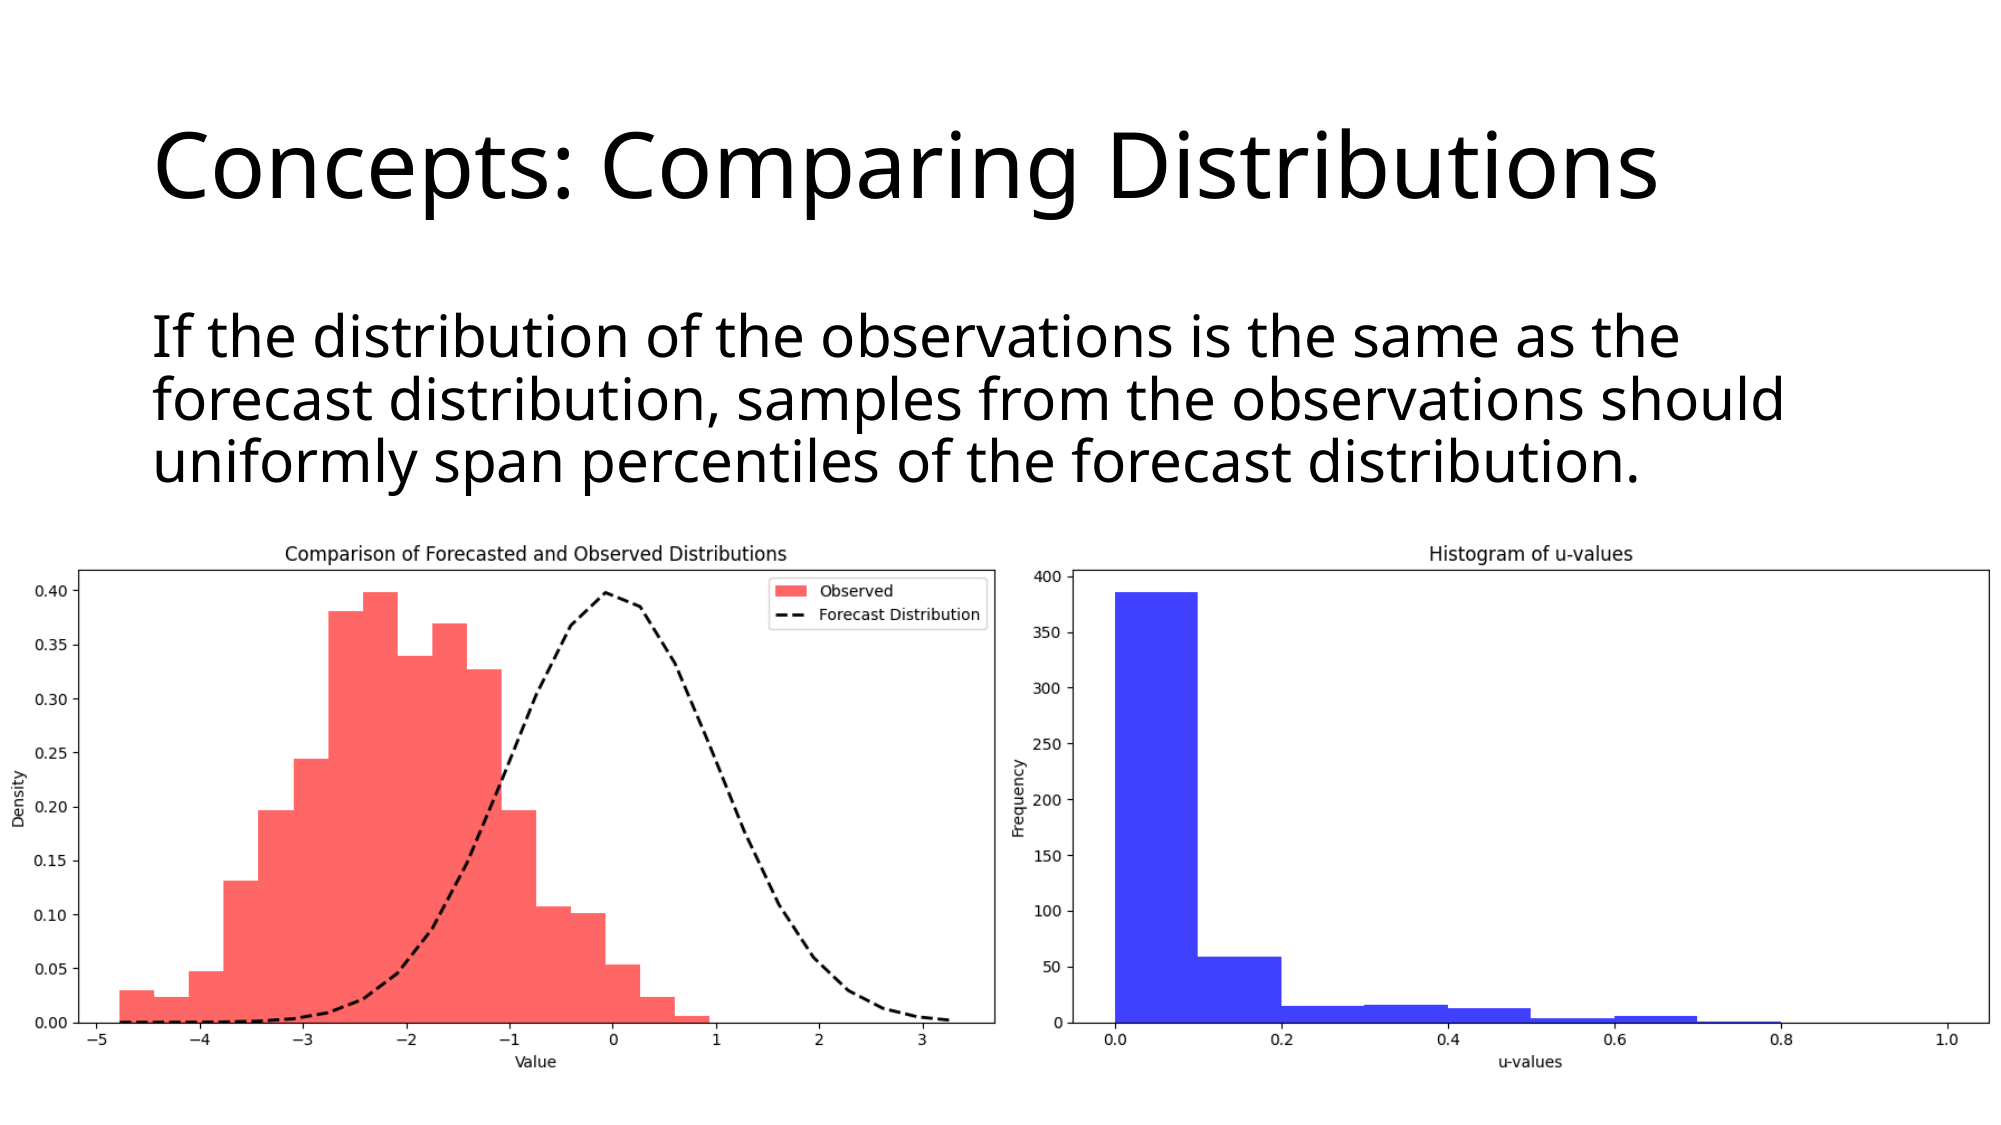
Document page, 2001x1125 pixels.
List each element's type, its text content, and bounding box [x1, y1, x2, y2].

picture [0, 533, 2000, 1083]
title Concepts: Comparing Distributions [137, 59, 1863, 278]
list If the distribution of the observations is the same as the forecast distribution, samples from the observations should uniformly span percentiles of the forecast distribution. [137, 299, 1863, 533]
